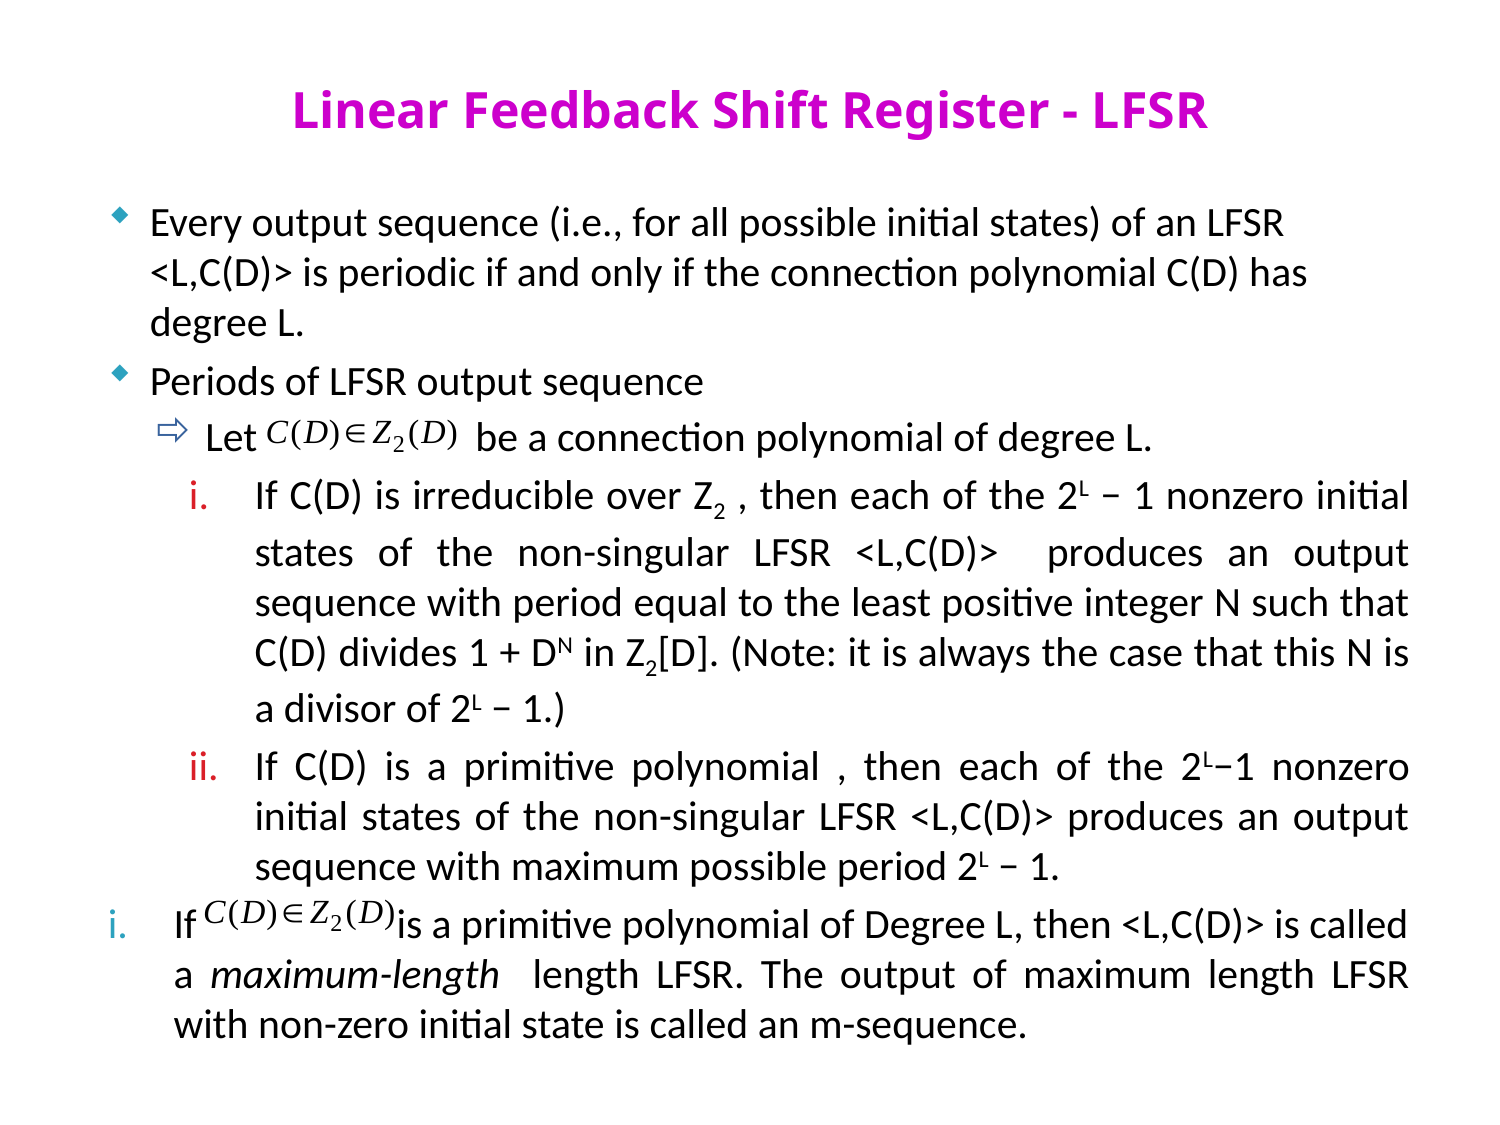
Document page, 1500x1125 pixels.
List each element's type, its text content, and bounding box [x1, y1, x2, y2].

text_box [262, 412, 463, 459]
title Linear Feedback Shift Register - LFSR [75, 45, 1425, 187]
list Every output sequence (i.e., for all possible initial states) of an LFSR <L,C(D)> is periodic if and only if the connection polynomial C(D) has degree L. Periods of LFSR output sequence Let be a connection polynomial of degree L. If C(D) is irreducible over Z2 , then each of the 2L − 1 nonzero initial states of the non-singular LFSR <L,C(D)> produces an output sequence with period equal to the least positive integer N such that C(D) divides 1 + DN in Z2[D]. (Note: it is always the case that this N is a divisor of 2L − 1.) If C(D) is a primitive polynomial , then each of the 2L−1 nonzero initial states of the non-singular LFSR <L,C(D)> produces an output sequence with maximum possible period 2L − 1. If is a primitive polynomial of Degree L, then <L,C(D)> is called a maximum-length length LFSR. The output of maximum length LFSR with non-zero initial state is called an m-sequence. [74, 187, 1426, 931]
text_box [199, 891, 401, 938]
